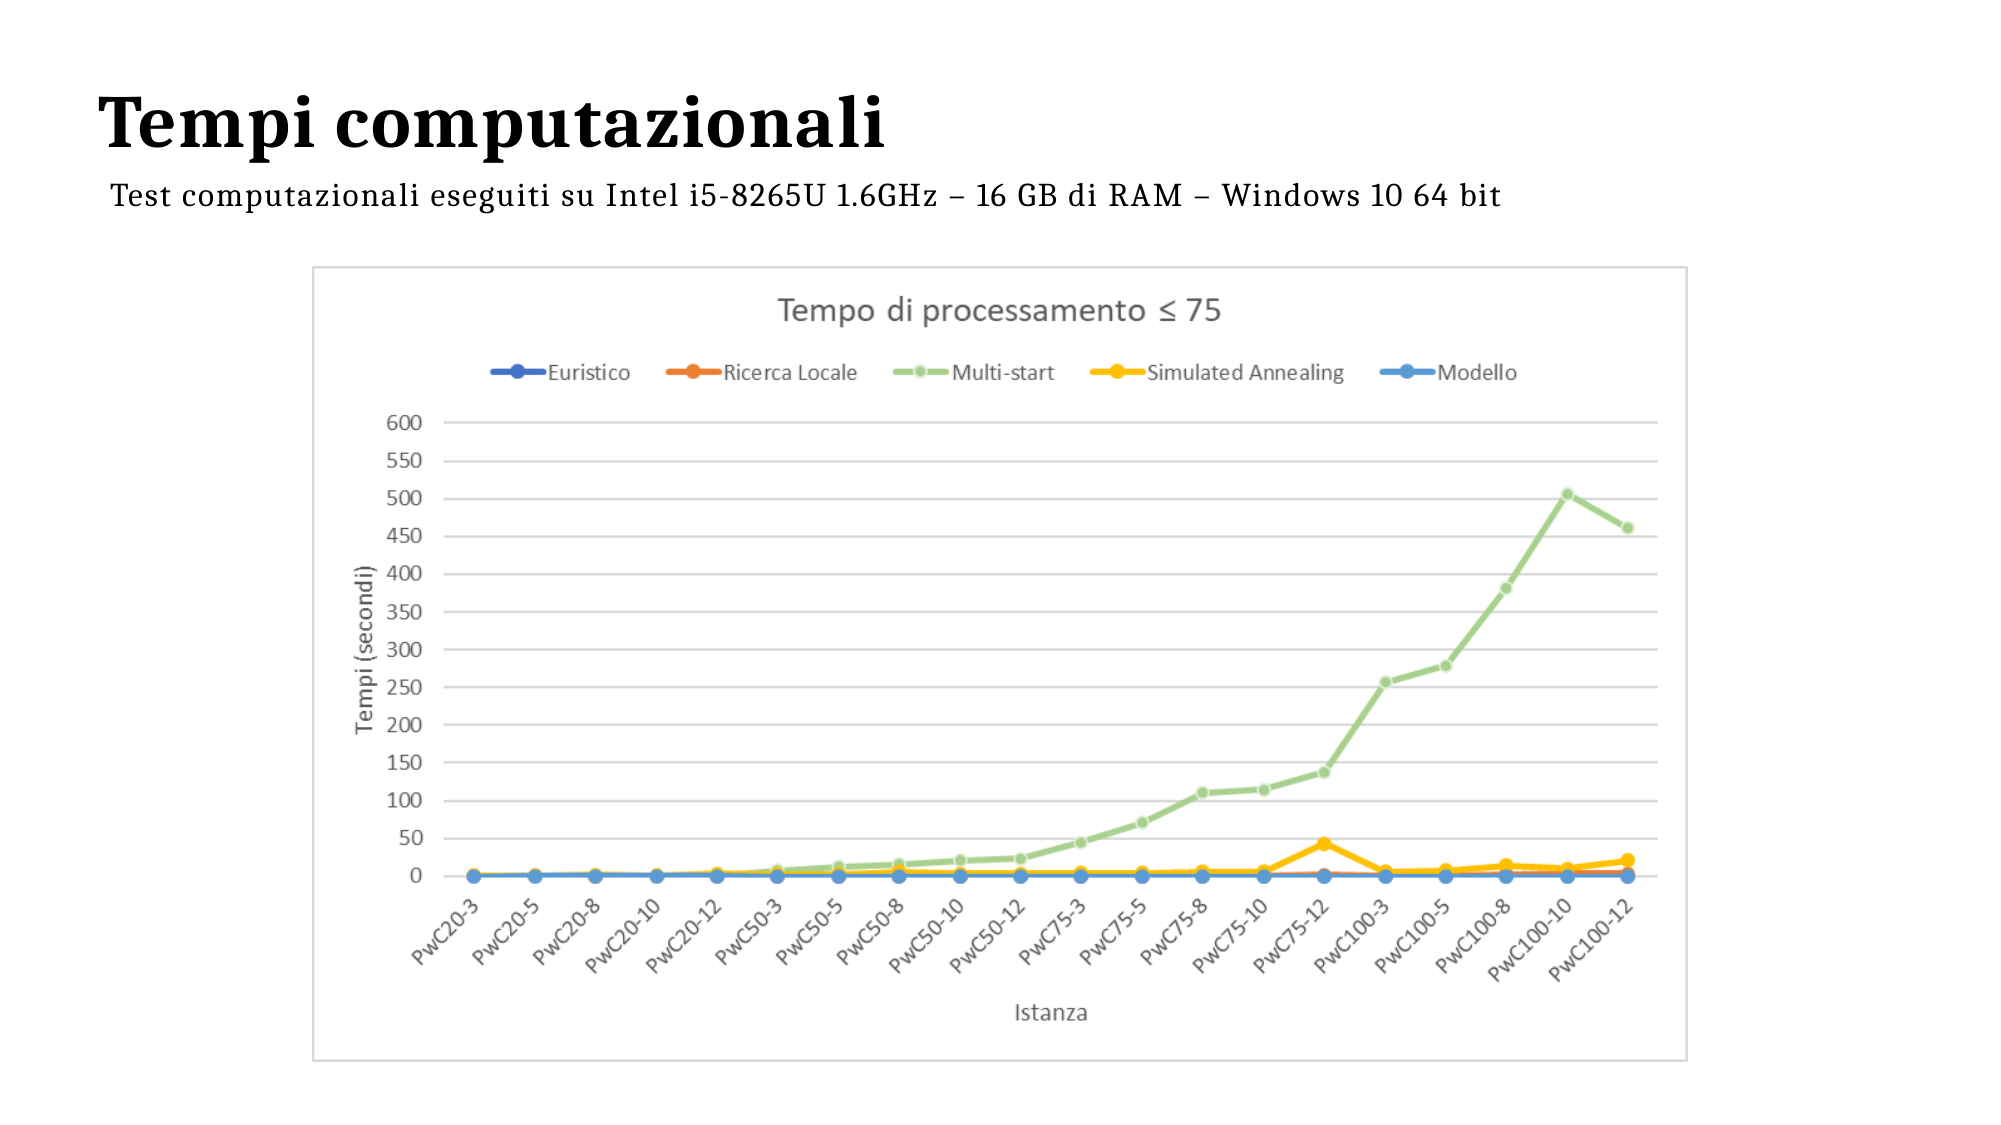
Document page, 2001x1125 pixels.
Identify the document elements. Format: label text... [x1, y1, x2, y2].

title Tempi computazionali [98, 63, 923, 164]
text_box Test computazionali eseguiti su Intel i5-8265U 1.6GHz – 16 GB di RAM – Windows 10 64 bit [109, 163, 1716, 214]
picture [312, 266, 1688, 1062]
